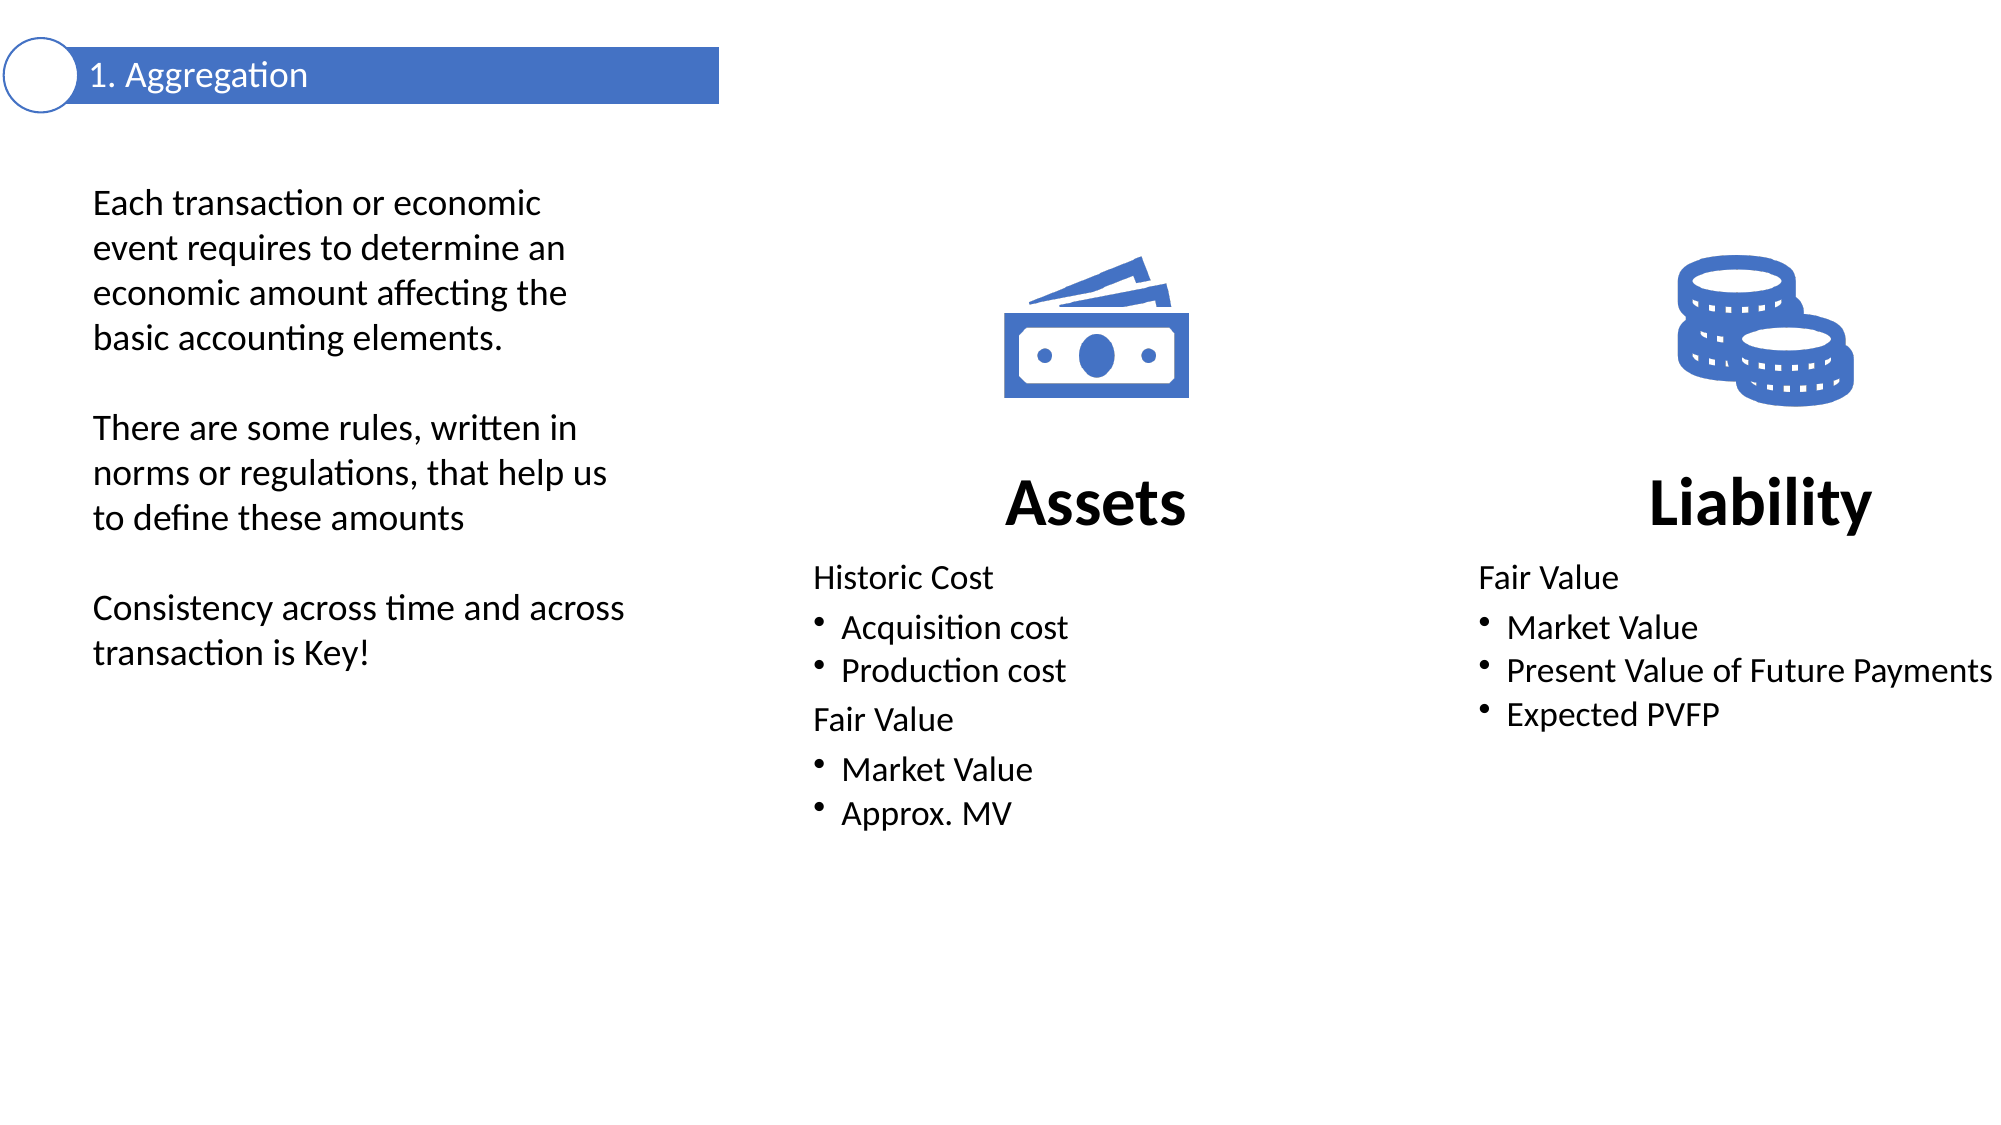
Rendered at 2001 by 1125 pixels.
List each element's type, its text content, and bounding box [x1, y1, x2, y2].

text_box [3, 37, 720, 113]
text_box Each transaction or economic event requires to determine an economic amount affecting the basic accounting elements. There are some rules, written in norms or regulations, that help us to define these amounts Consistency across time and across transaction is Key! [78, 170, 642, 680]
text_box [812, 104, 2000, 978]
